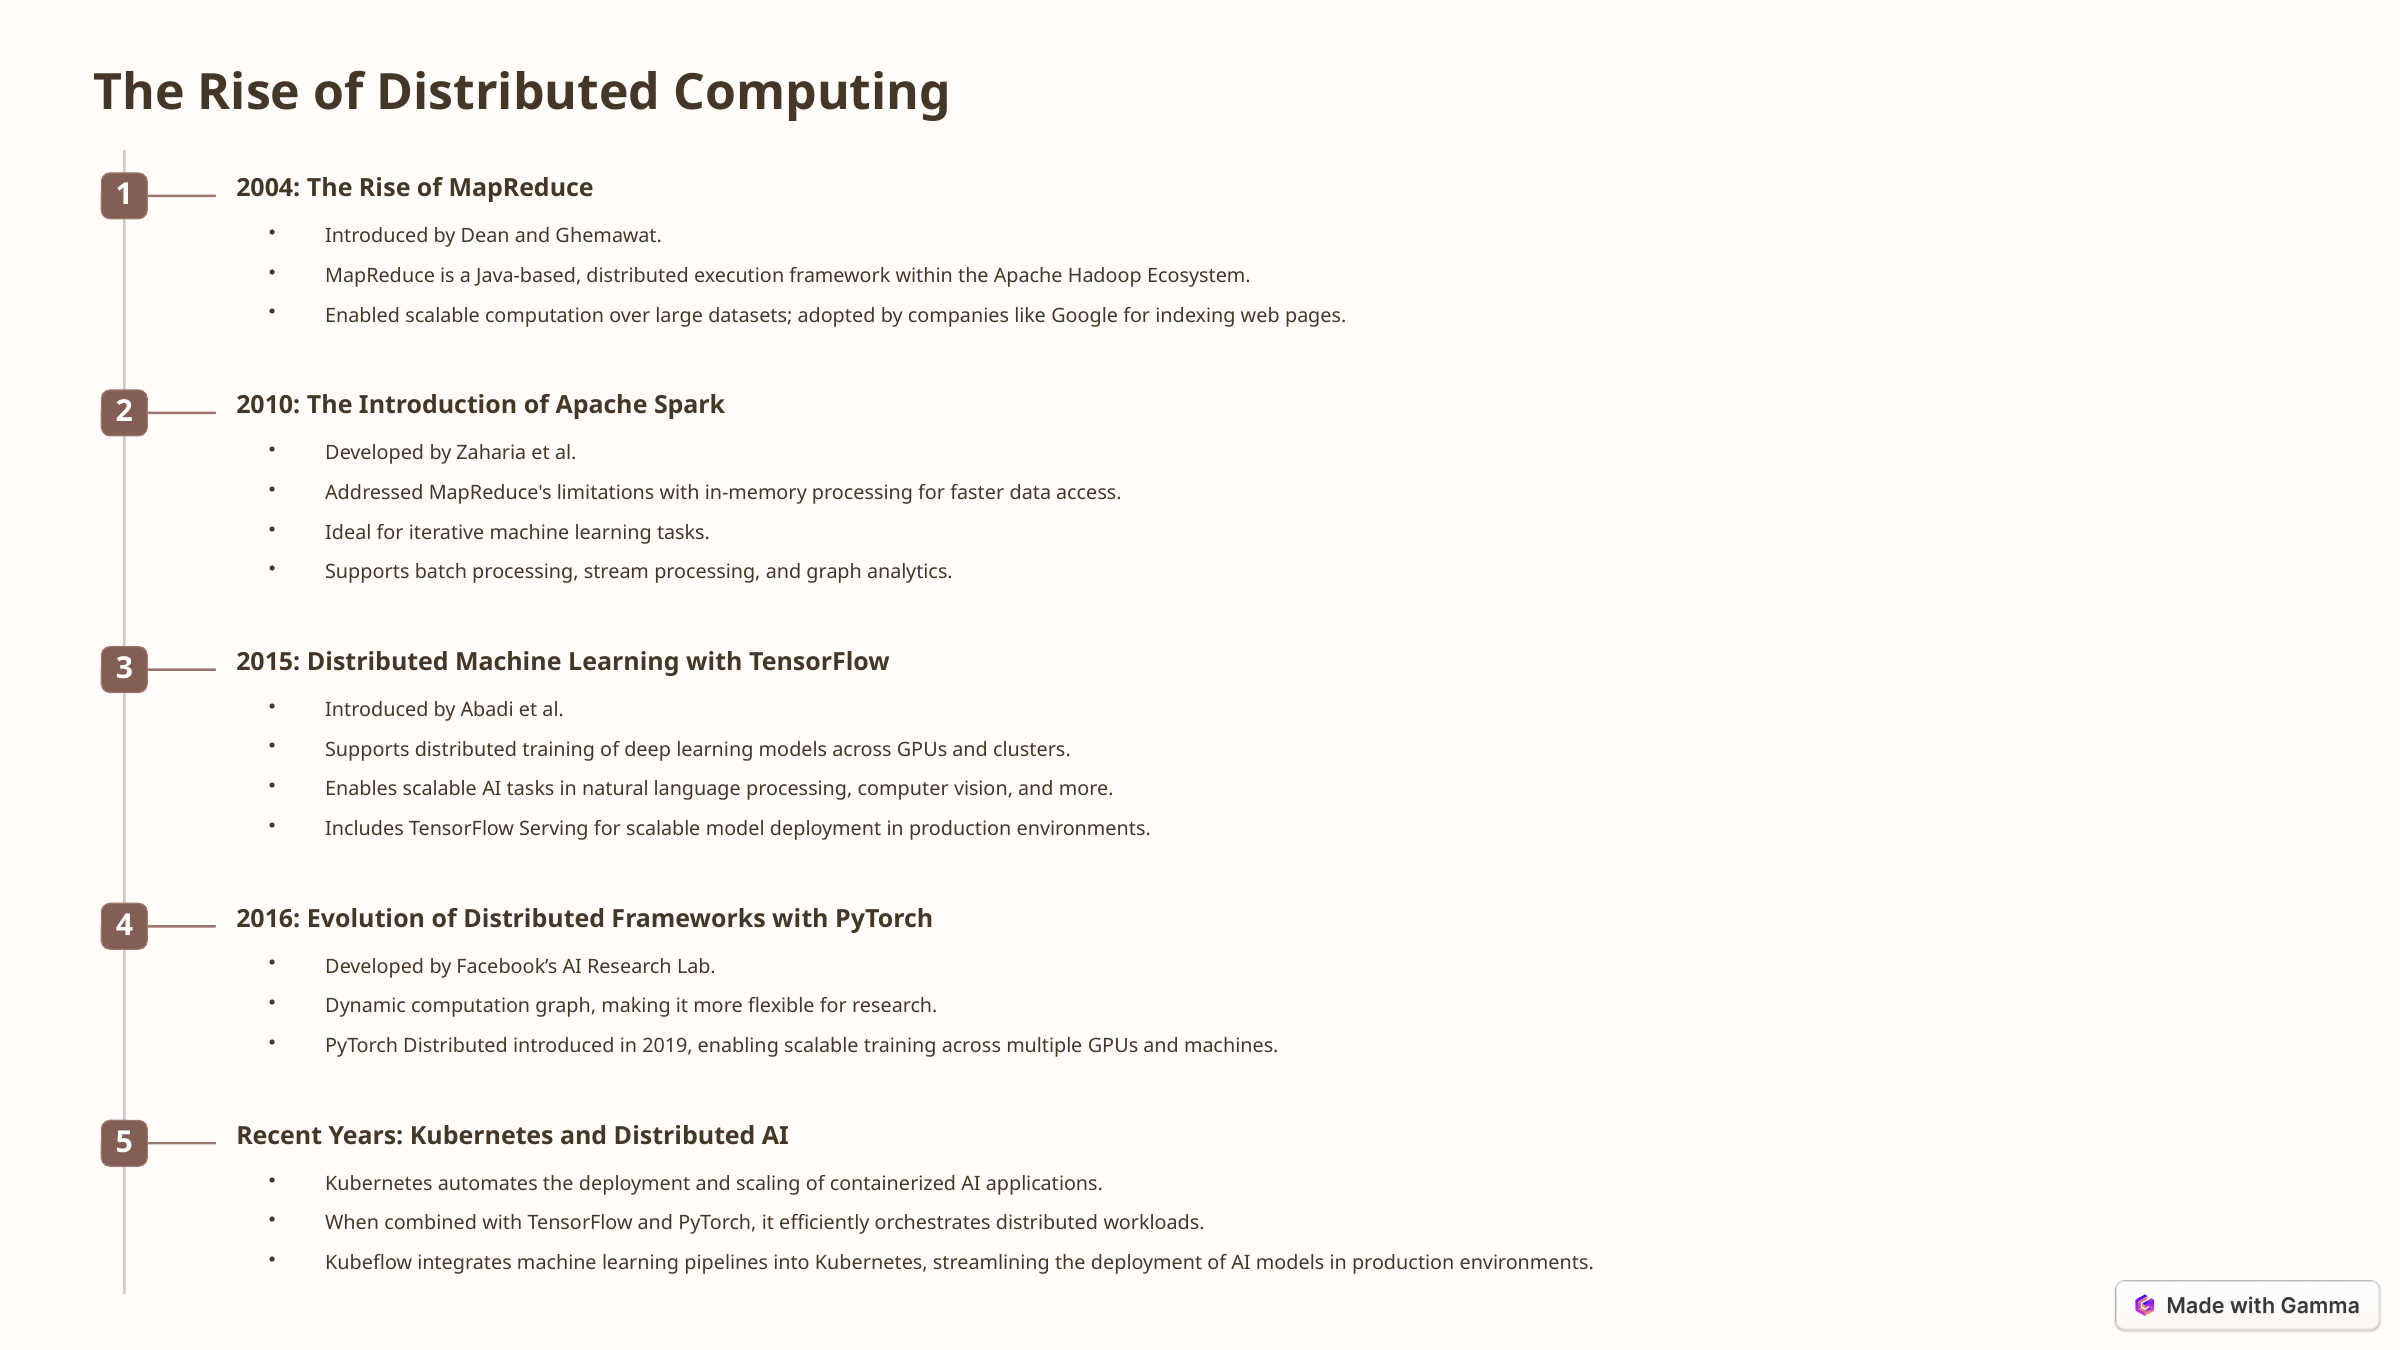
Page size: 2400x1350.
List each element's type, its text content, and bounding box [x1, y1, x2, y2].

text_box Enabled scalable computation over large datasets; adopted by companies like Google for indexing web pages. [268, 293, 2307, 327]
text_box Introduced by Dean and Ghemawat. [268, 214, 2307, 247]
text_box Ideal for iterative machine learning tasks. [268, 510, 2307, 544]
text_box Enables scalable AI tasks in natural language processing, computer vision, and more. [268, 767, 2307, 801]
text_box The Rise of Distributed Computing [93, 55, 845, 120]
text_box Addressed MapReduce's limitations with in-memory processing for faster data access. [268, 471, 2307, 504]
text_box [148, 194, 217, 198]
text_box 2 [116, 397, 133, 429]
text_box [101, 172, 148, 219]
text_box [101, 903, 148, 950]
text_box [101, 1120, 148, 1167]
text_box Dynamic computation graph, making it more flexible for research. [268, 984, 2307, 1018]
text_box Kubeflow integrates machine learning pipelines into Kubernetes, streamlining the deployment of AI models in production environments. [268, 1241, 2307, 1274]
text_box 3 [116, 654, 132, 685]
picture [2106, 1271, 2389, 1339]
text_box [148, 411, 217, 415]
text_box 4 [116, 911, 133, 942]
text_box Developed by Zaharia et al. [268, 431, 2307, 464]
text_box MapReduce is a Java-based, distributed execution framework within the Apache Hadoop Ecosystem. [268, 254, 2307, 287]
text_box When combined with TensorFlow and PyTorch, it efficiently orchestrates distributed workloads. [268, 1201, 2307, 1235]
text_box Developed by Facebook’s AI Research Lab. [268, 944, 2307, 978]
text_box Supports distributed training of deep learning models across GPUs and clusters. [268, 727, 2307, 761]
text_box 2015: Distributed Machine Learning with TensorFlow [236, 644, 816, 676]
text_box [101, 389, 148, 436]
text_box 2010: The Introduction of Apache Spark [236, 387, 666, 420]
text_box Includes TensorFlow Serving for scalable model deployment in production environments. [268, 807, 2307, 840]
text_box 1 [118, 180, 130, 212]
text_box 5 [116, 1128, 132, 1159]
text_box 2004: The Rise of MapReduce [236, 170, 556, 203]
text_box Supports batch processing, stream processing, and graph analytics. [268, 550, 2307, 584]
text_box Recent Years: Kubernetes and Distributed AI [236, 1117, 712, 1150]
text_box Introduced by Abadi et al. [268, 688, 2307, 721]
text_box PyTorch Distributed introduced in 2019, enabling scalable training across multiple GPUs and machines. [268, 1024, 2307, 1057]
text_box Kubernetes automates the deployment and scaling of containerized AI applications. [268, 1161, 2307, 1195]
text_box 2016: Evolution of Distributed Frameworks with PyTorch [236, 900, 853, 933]
text_box [101, 646, 148, 693]
